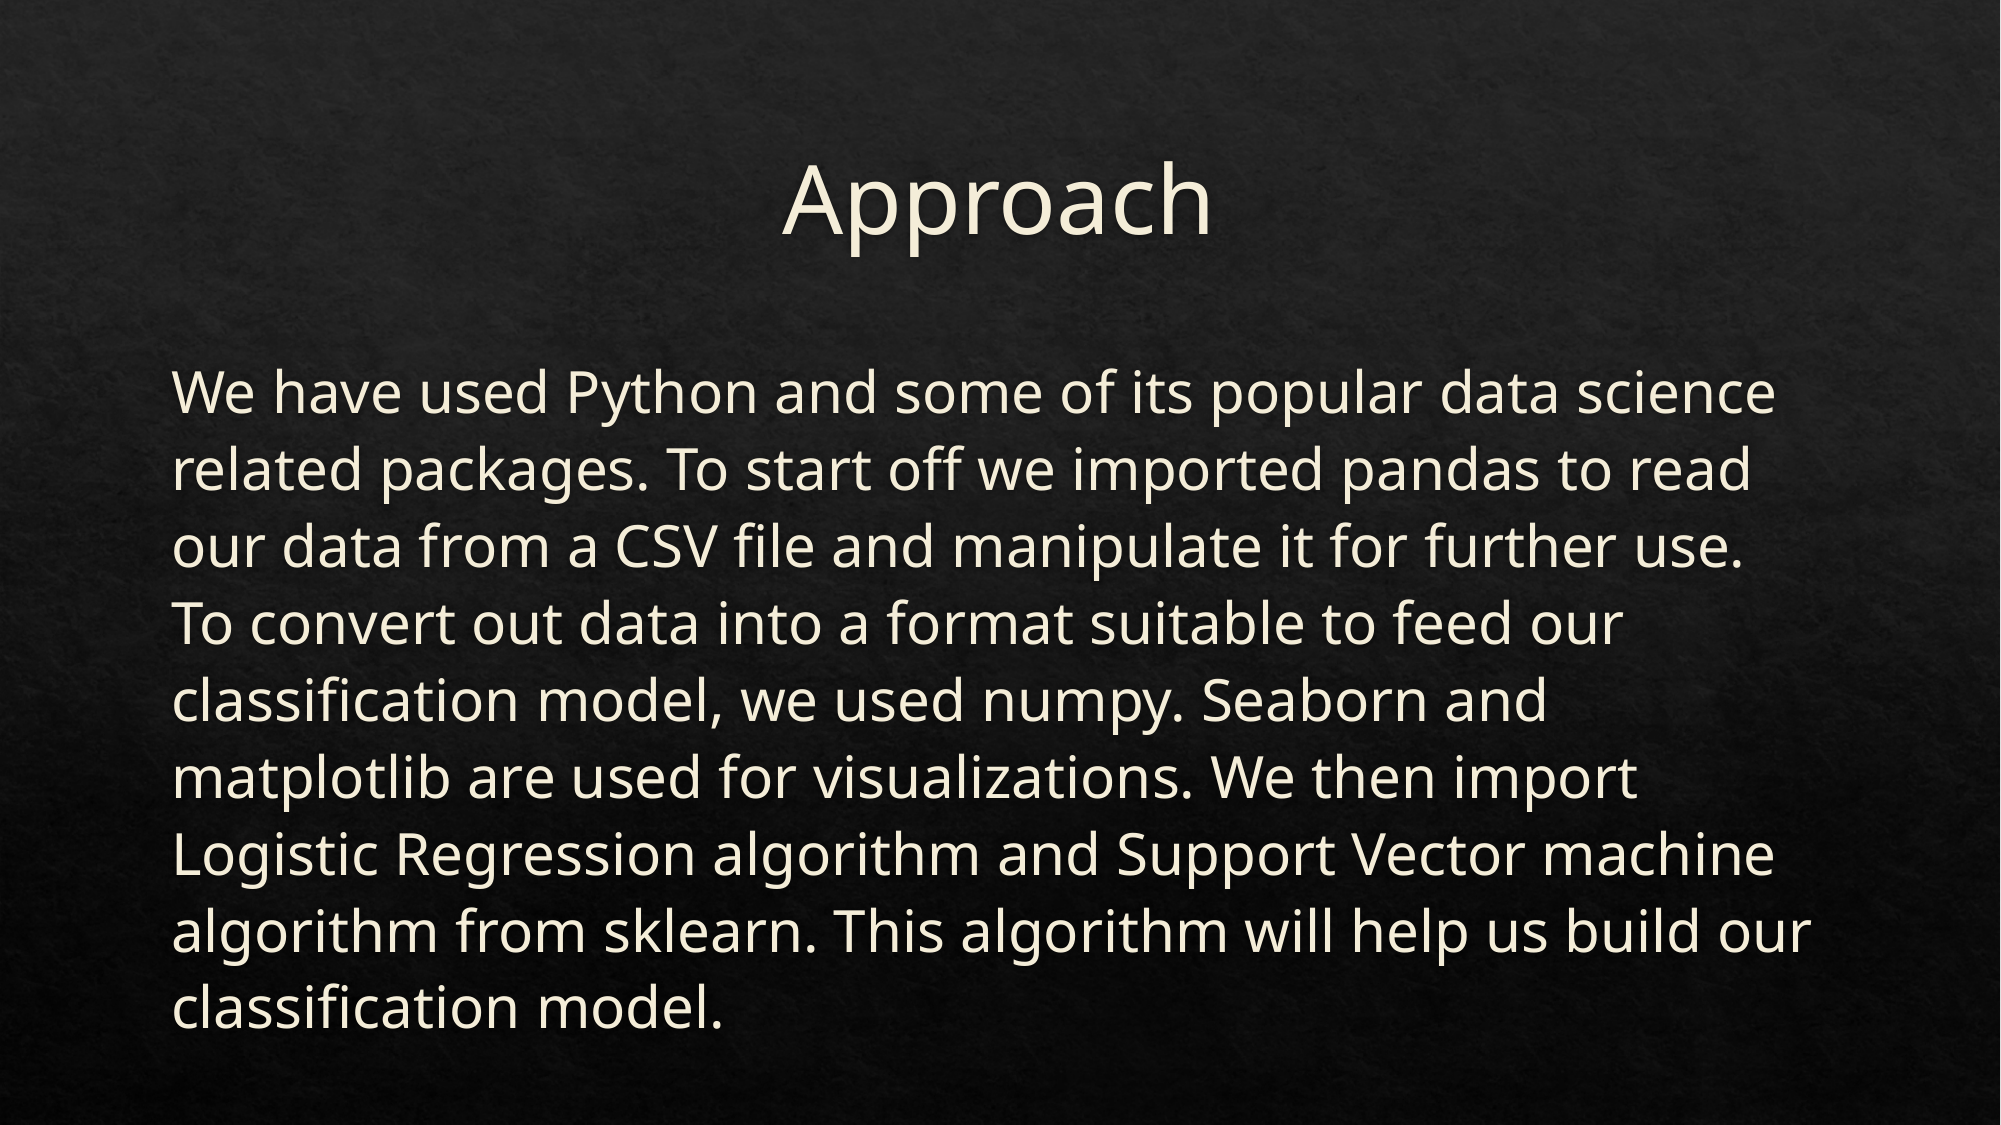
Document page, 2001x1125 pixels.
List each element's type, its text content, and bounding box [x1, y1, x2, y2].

title Approach [149, 99, 1849, 307]
list We have used Python and some of its popular data science related packages. To start off we imported pandas to read our data from a CSV file and manipulate it for further use. To convert out data into a format suitable to feed our classification model, we used numpy. Seaborn and matplotlib are used for visualizations. We then import Logistic Regression algorithm and Support Vector machine algorithm from sklearn. This algorithm will help us build our classification model. [149, 340, 1849, 950]
